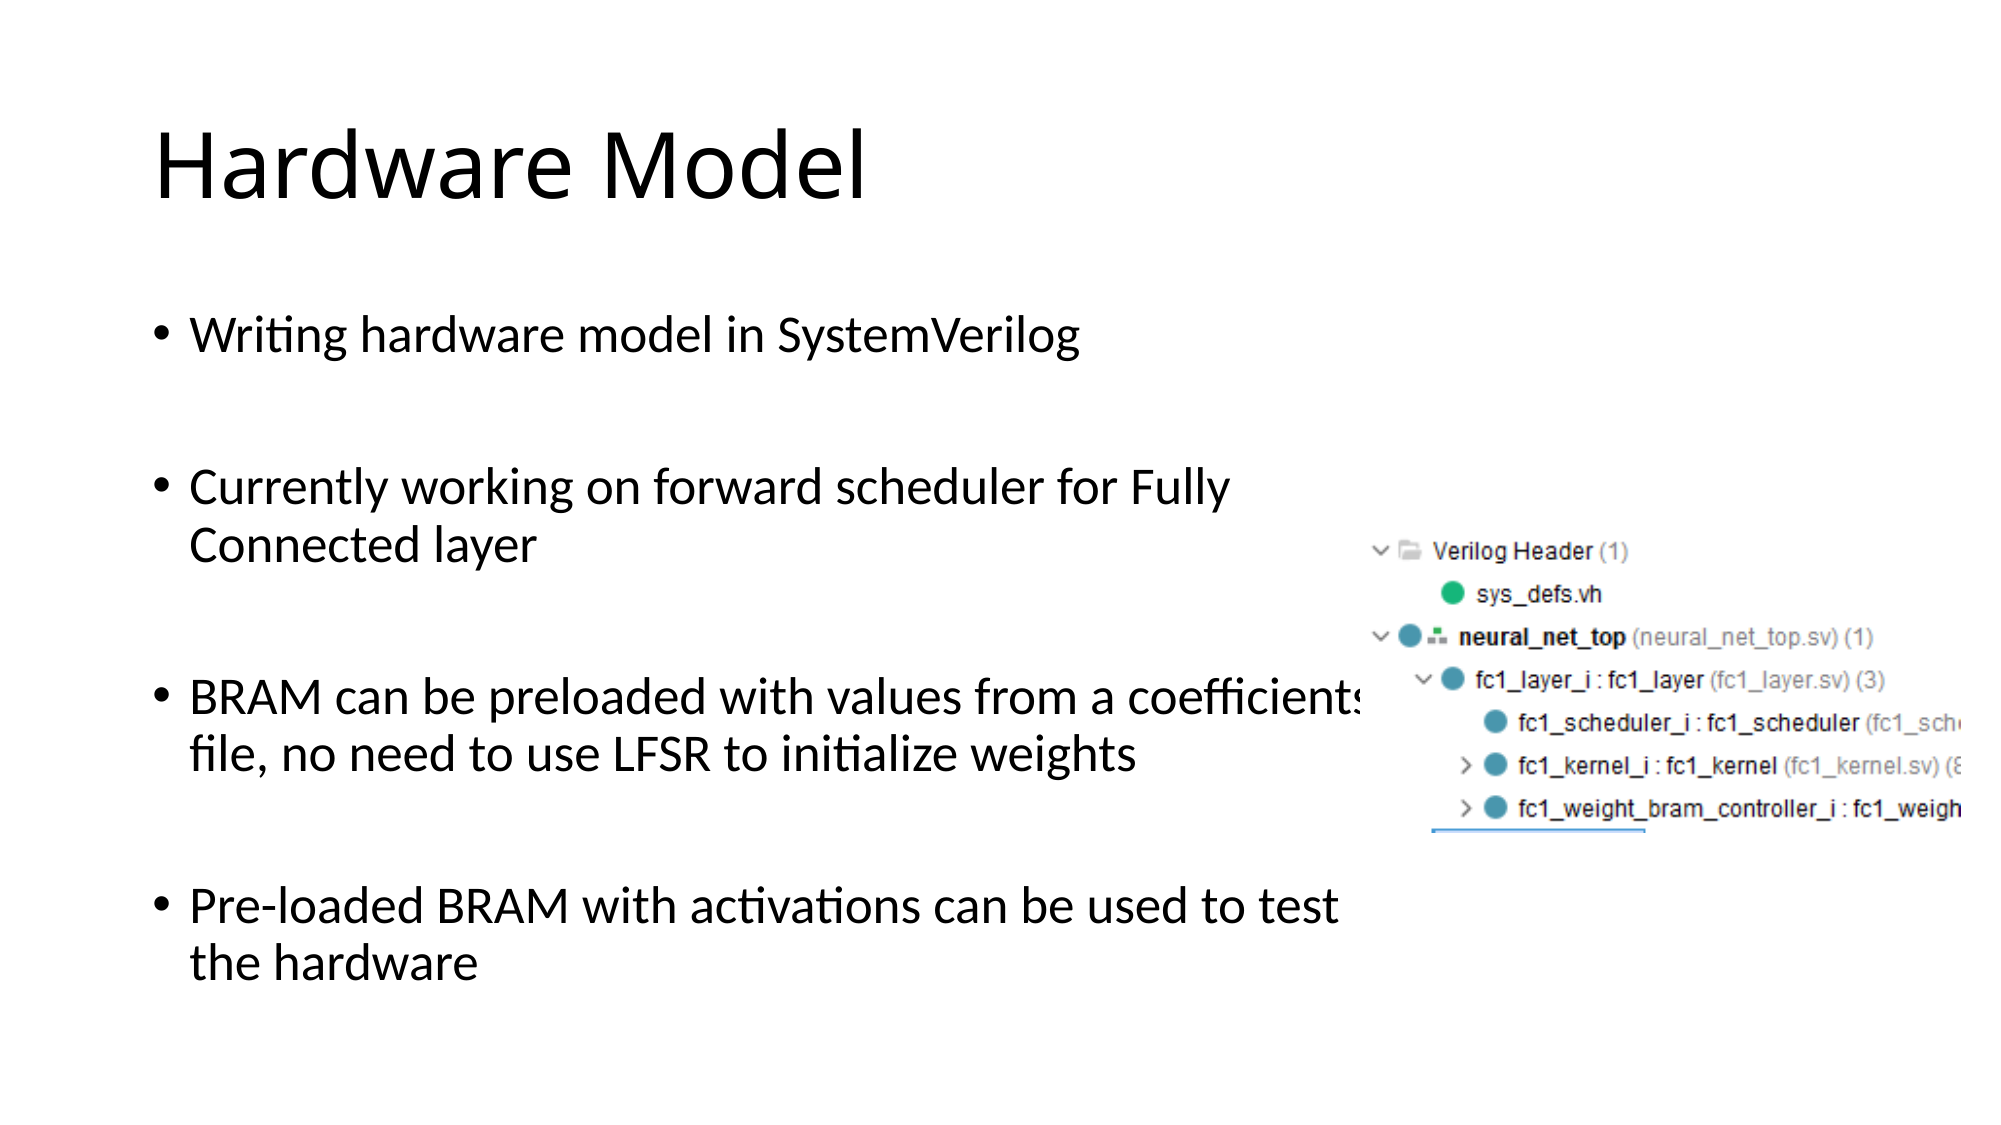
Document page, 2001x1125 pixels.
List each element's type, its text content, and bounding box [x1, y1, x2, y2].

list Writing hardware model in SystemVerilog Currently working on forward scheduler for Fully Connected layer BRAM can be preloaded with values from a coefficients file, no need to use LFSR to initialize weights Pre-loaded BRAM with activations can be used to test the hardware [137, 299, 1396, 1014]
picture [1360, 521, 1961, 833]
title Hardware Model [137, 59, 1863, 278]
